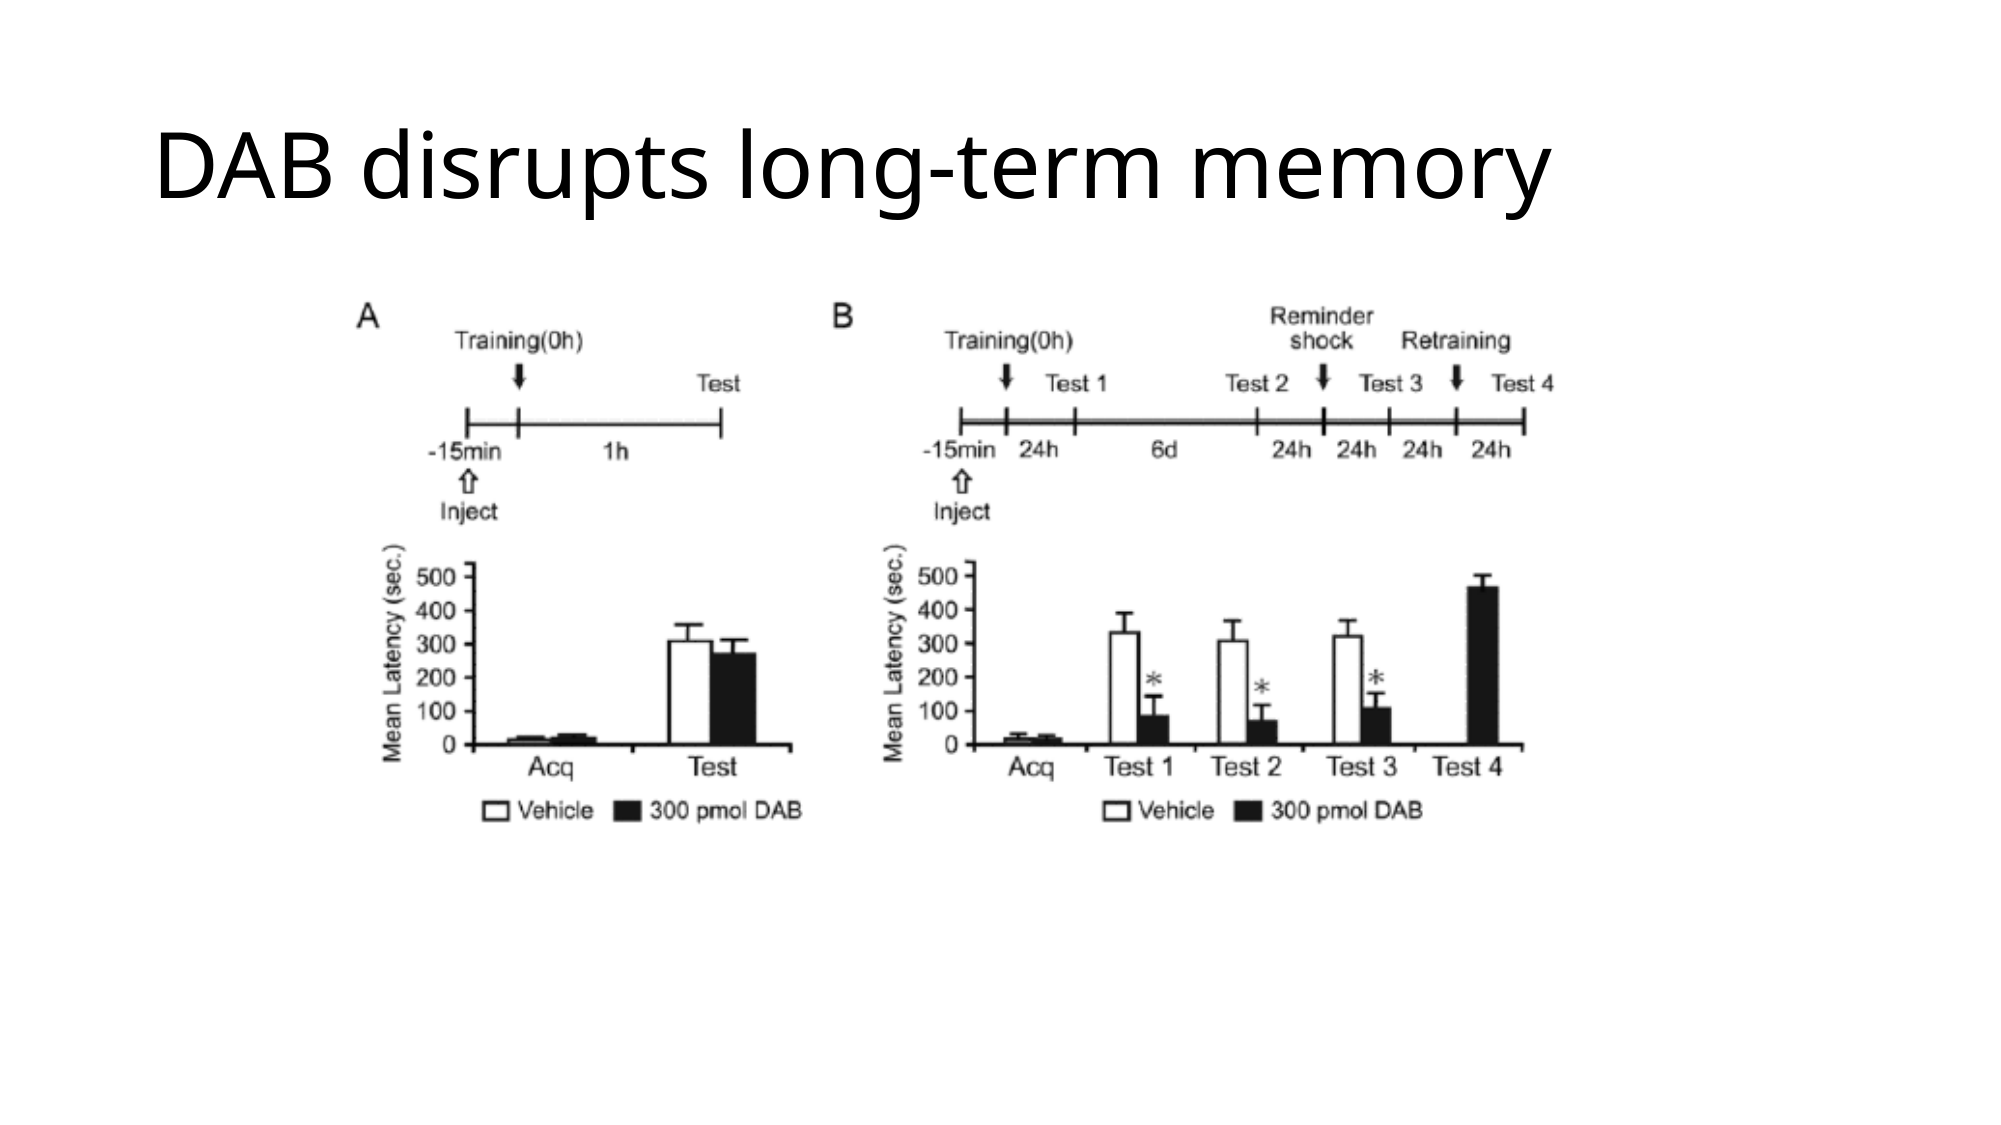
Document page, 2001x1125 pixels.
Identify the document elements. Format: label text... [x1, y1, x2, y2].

title DAB disrupts long-term memory [137, 59, 1863, 278]
picture [353, 299, 1560, 838]
